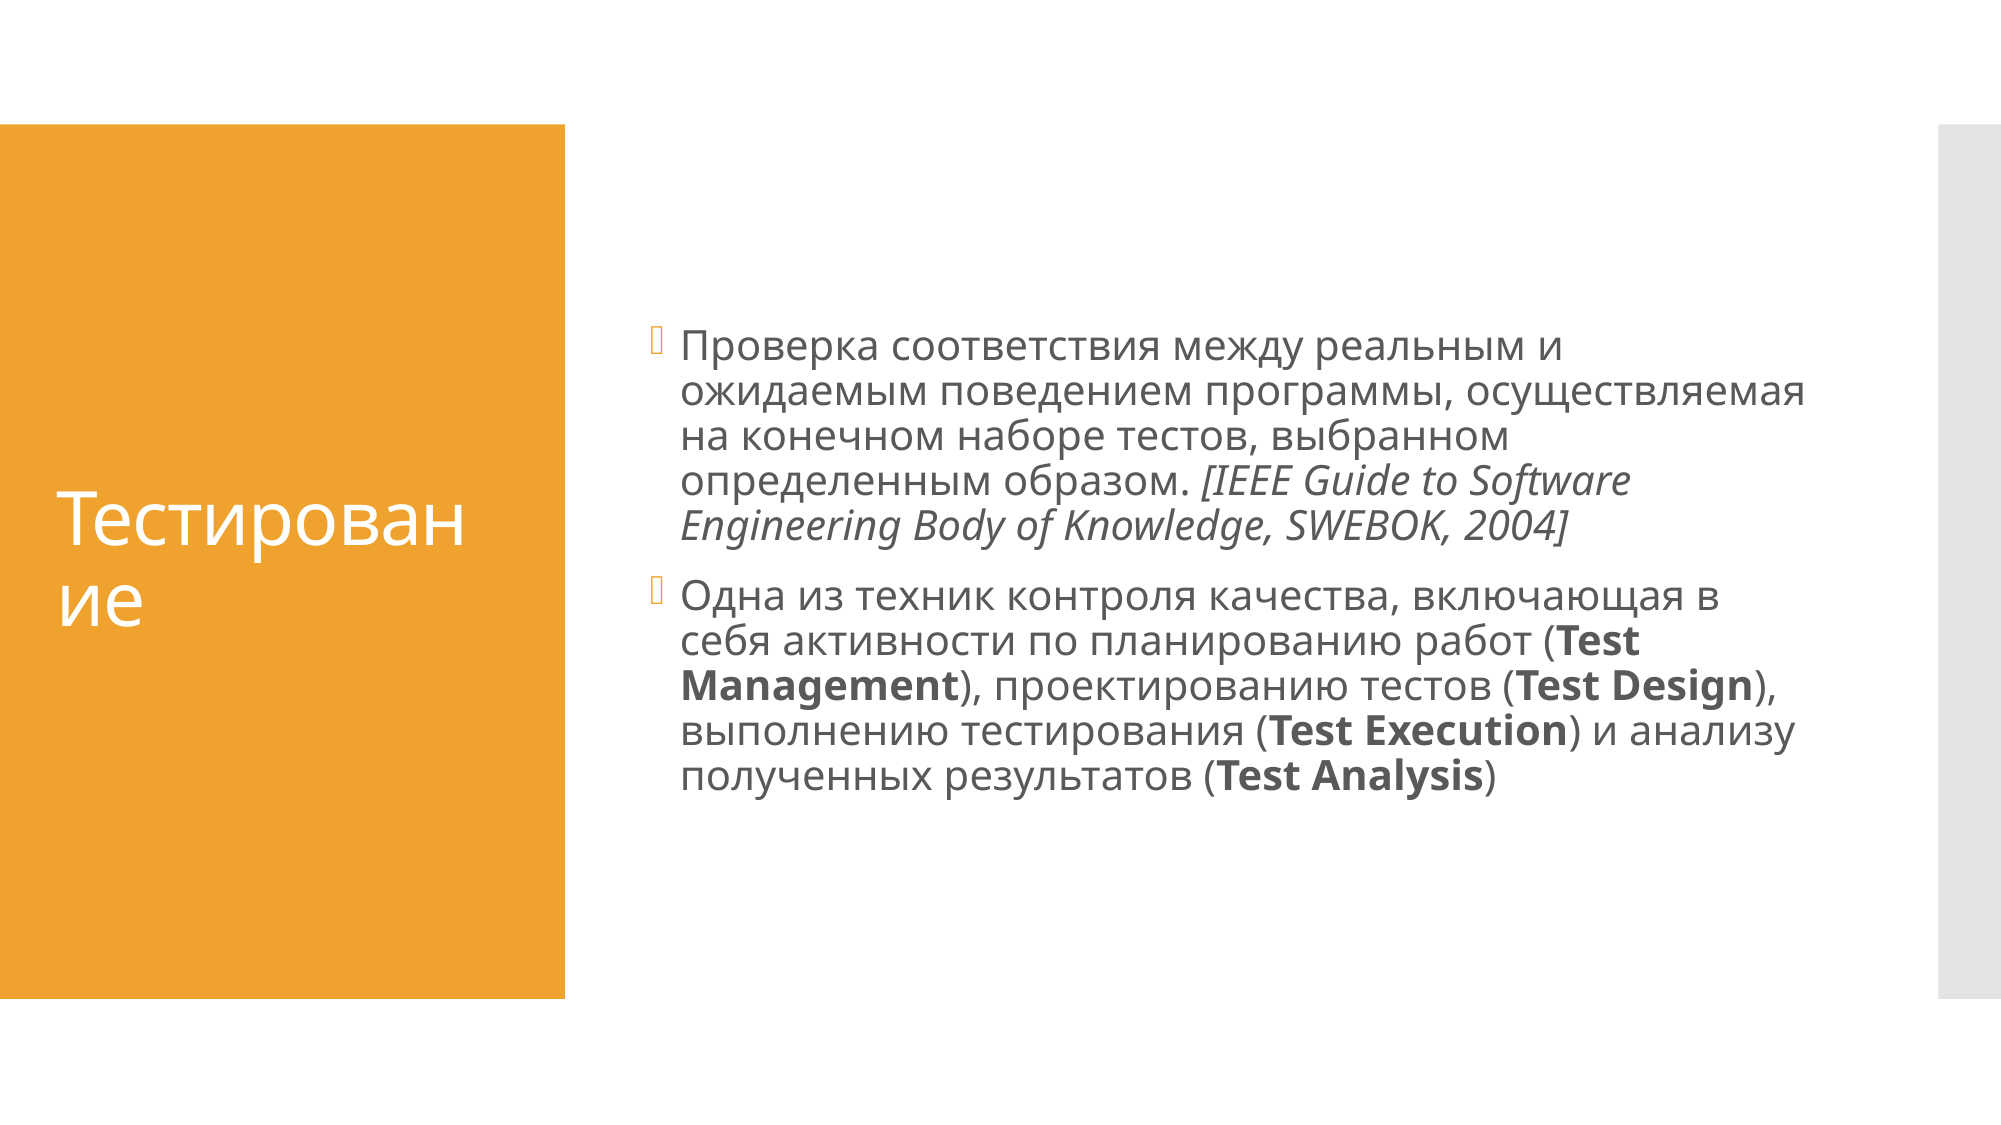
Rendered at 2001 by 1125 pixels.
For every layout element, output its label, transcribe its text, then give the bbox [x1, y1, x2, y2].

title Тестирование [41, 184, 525, 940]
list Проверка соответствия между реальным и ожидаемым поведением программы, осуществляемая на конечном наборе тестов, выбранном определенным образом. [IEEE Guide to Software Engineering Body of Knowledge, SWEBOK, 2004] Одна из техник контроля качества, включающая в себя активности по планированию работ (Test Management), проектированию тестов (Test Design), выполнению тестирования (Test Execution) и анализу полученных результатов (Test Analysis) [634, 141, 1835, 982]
